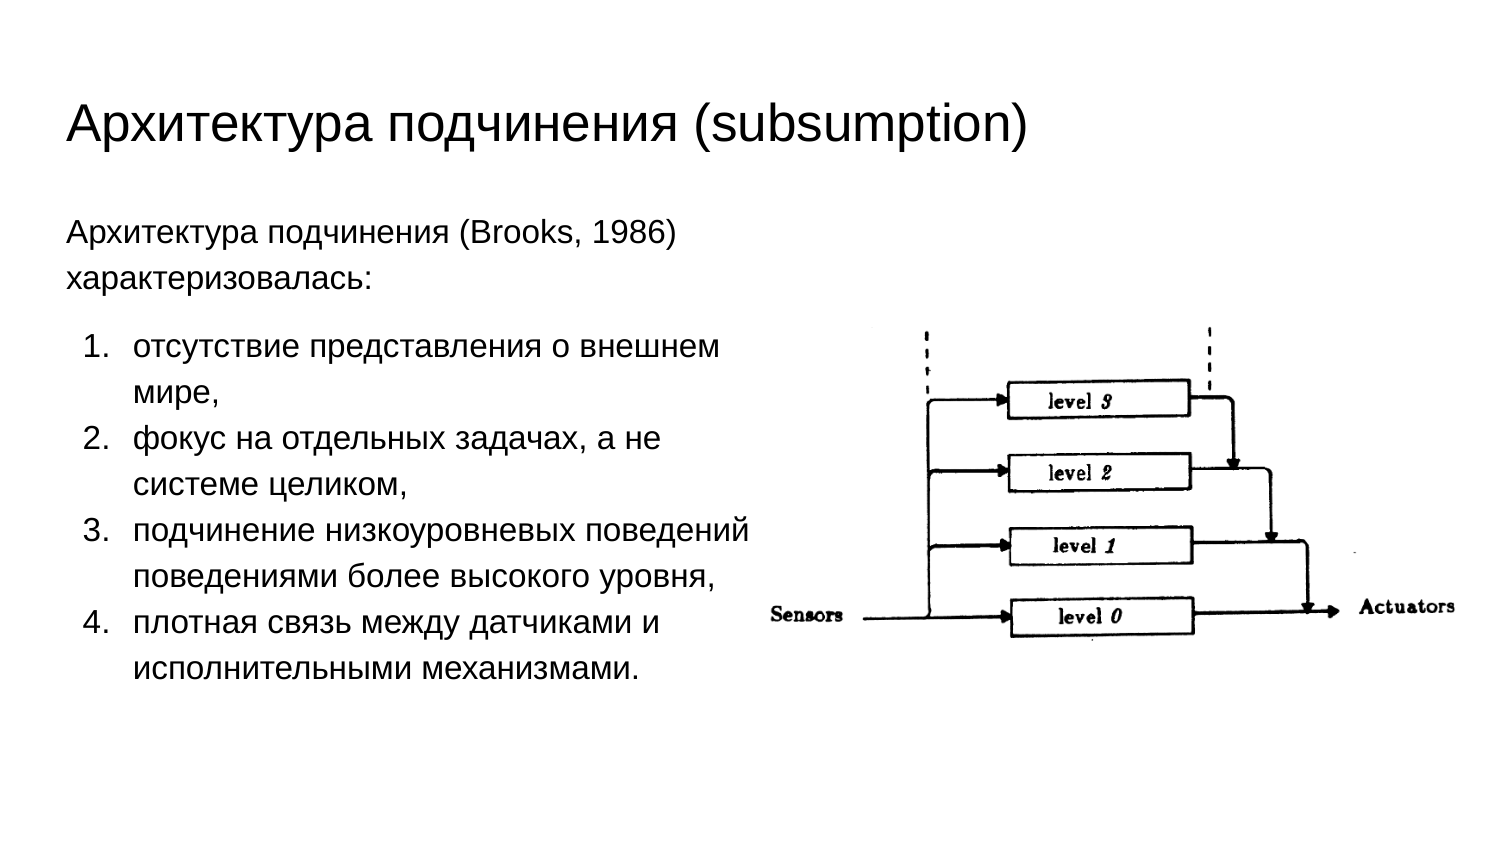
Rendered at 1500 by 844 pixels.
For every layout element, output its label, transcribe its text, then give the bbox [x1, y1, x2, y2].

picture [755, 278, 1480, 660]
title Архитектура подчинения (subsumption) [51, 72, 1449, 167]
list Архитектура подчинения (Brooks, 1986) характеризовалась: отсутствие представления о внешнем мире, фокус на отдельных задачах, а не системе целиком, подчинение низкоуровневых поведений поведениями более высокого уровня, плотная связь между датчиками и исполнительными механизмами. [51, 189, 775, 750]
